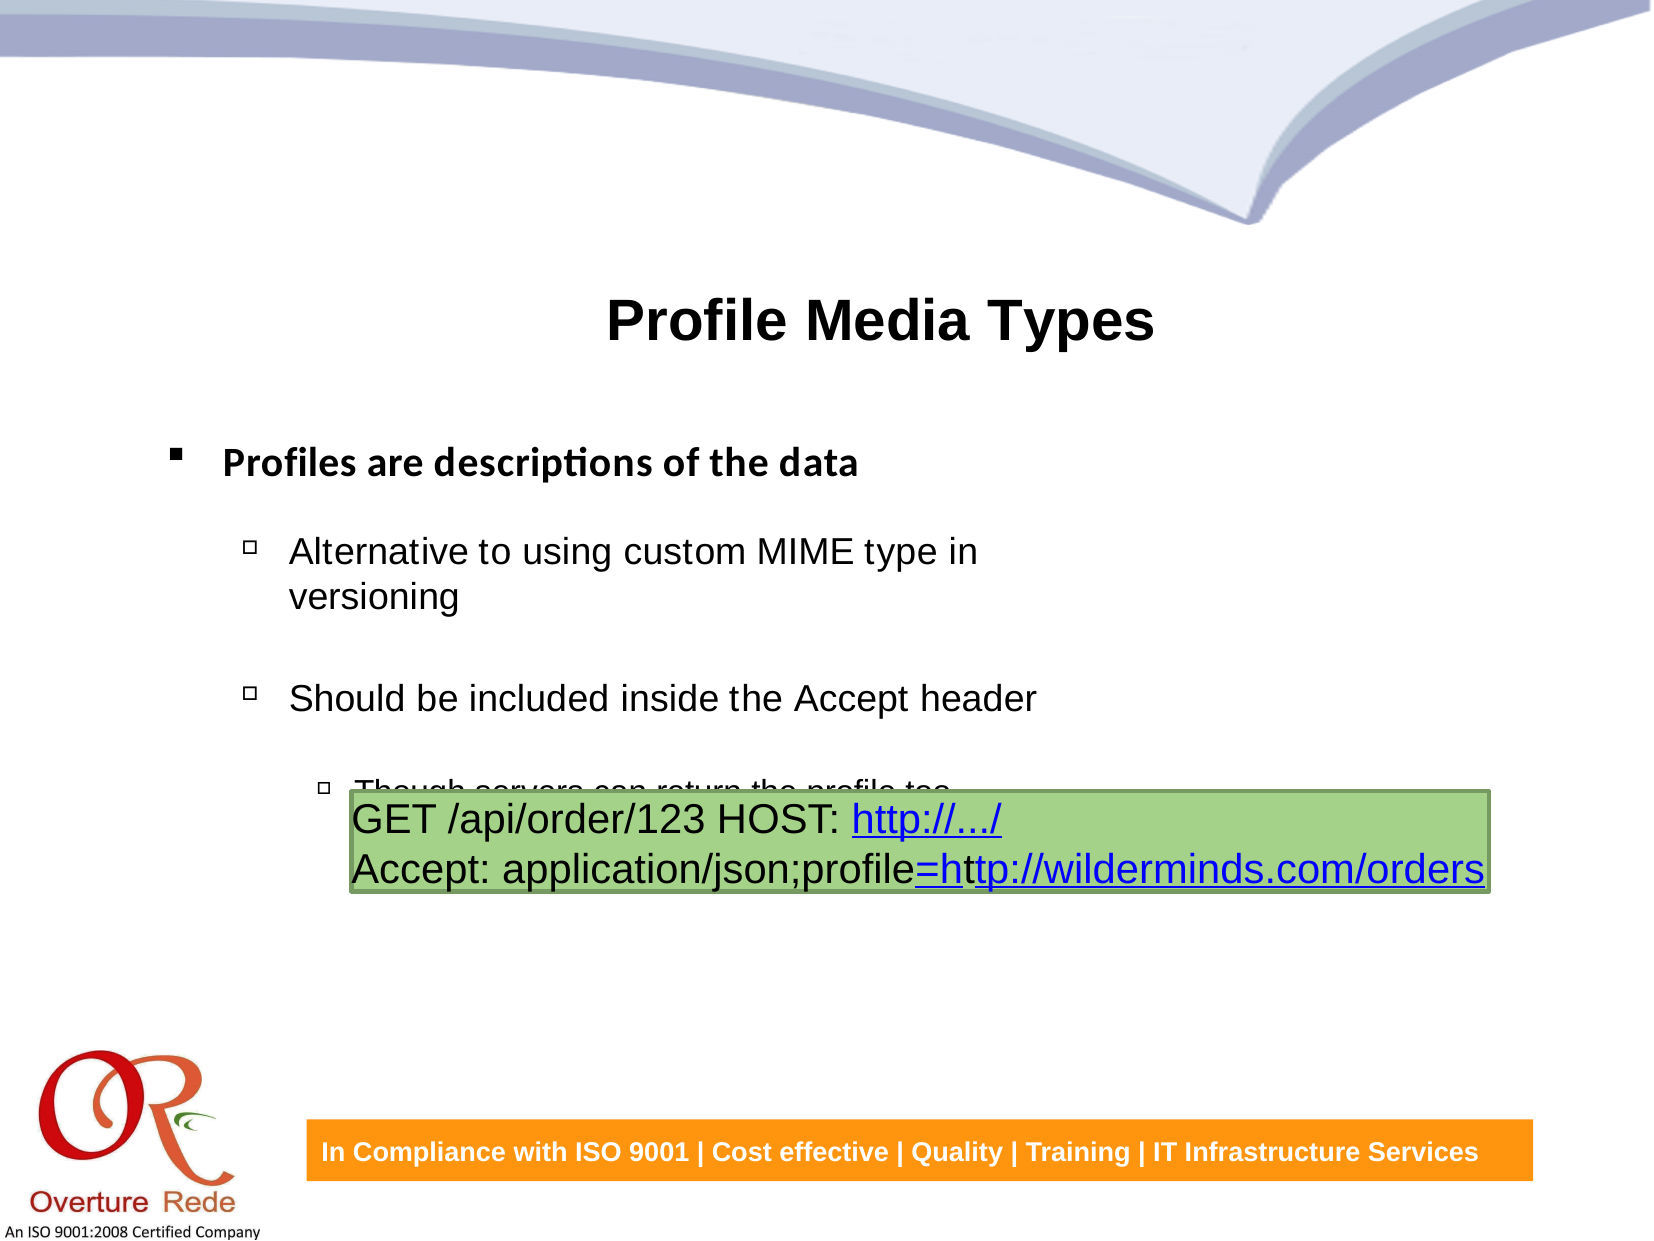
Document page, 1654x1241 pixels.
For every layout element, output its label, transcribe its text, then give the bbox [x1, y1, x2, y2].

picture [0, 0, 1654, 225]
text_box GET /api/order/123 HOST: http://.../ Accept: application/json;profile=http://wilderminds.com/orders [351, 791, 1489, 892]
text_box Profiles are descriptions of the data Alternative to using custom MIME type in versioning Should be included inside the Accept header Though servers can return the profile too [164, 434, 1151, 811]
picture [5, 1050, 260, 1240]
text_box Profile Media Types [442, 282, 1211, 352]
